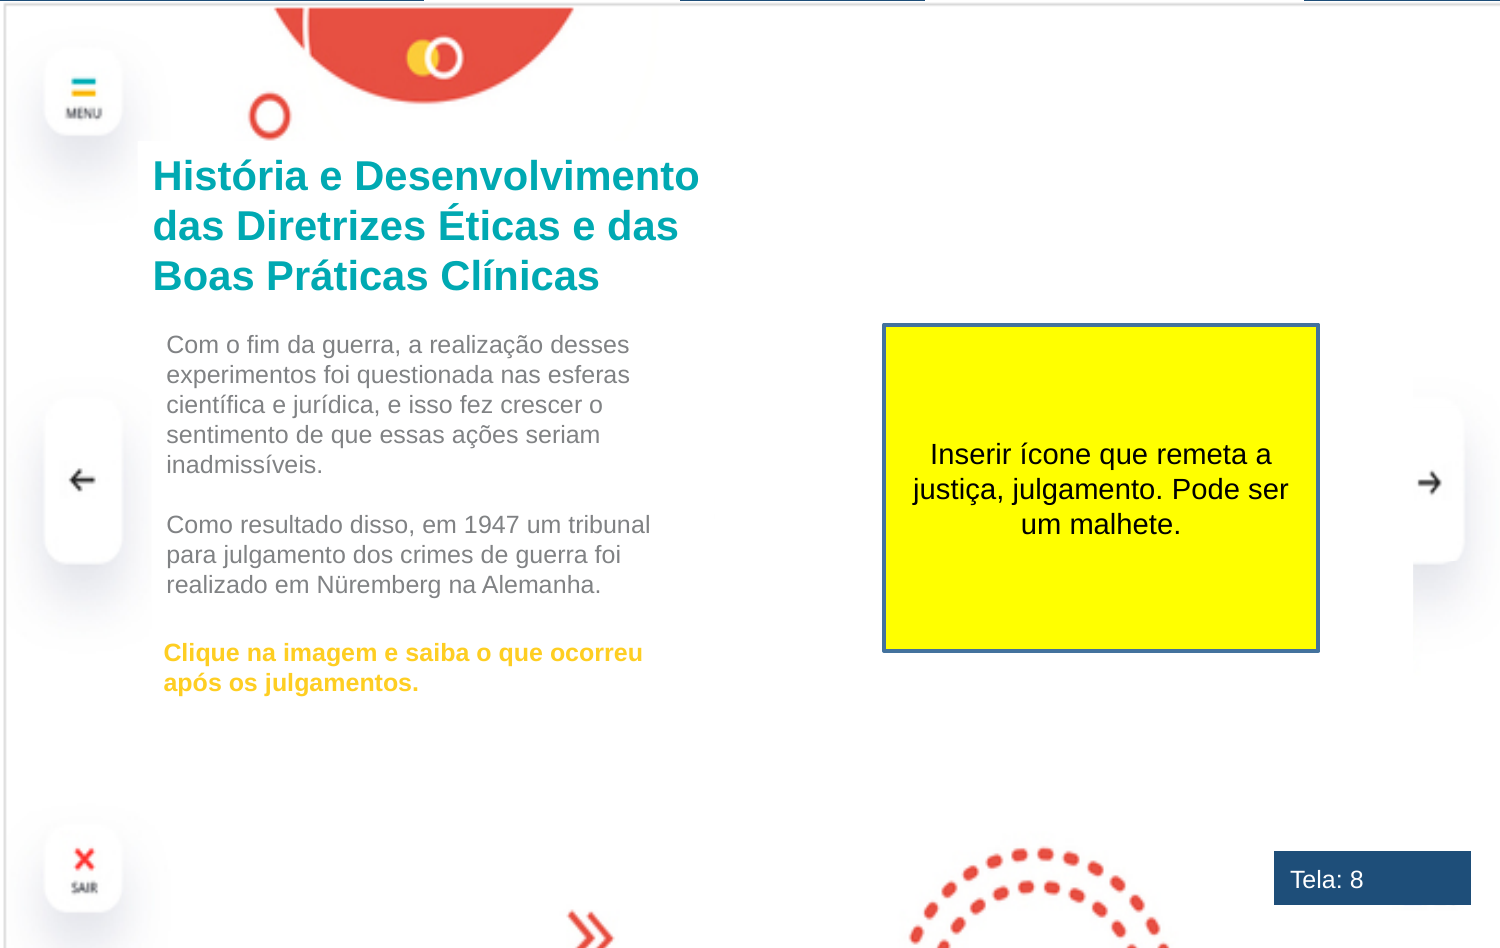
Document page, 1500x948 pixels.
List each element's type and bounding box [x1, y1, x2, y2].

picture [1412, 406, 1471, 561]
text_box [0, 0, 1500, 948]
